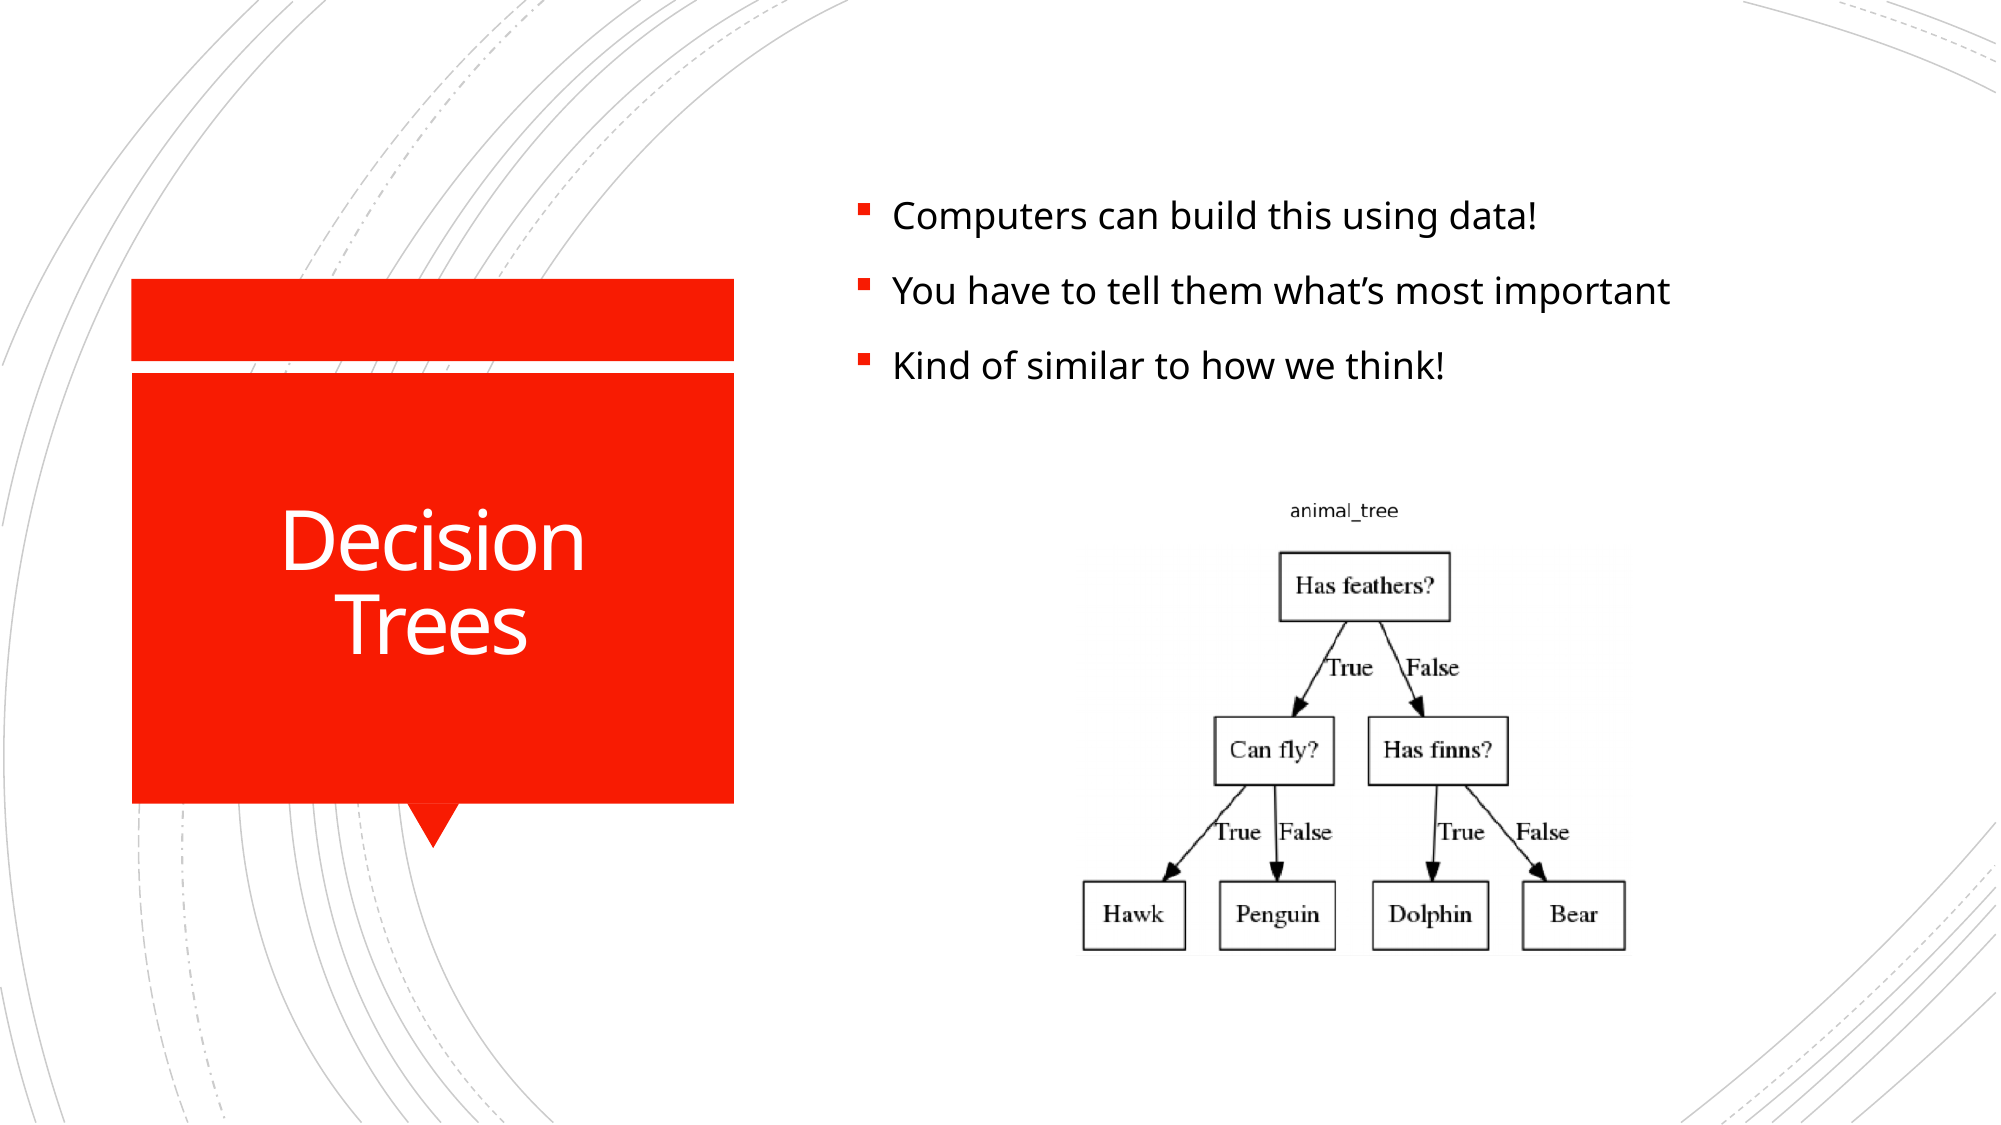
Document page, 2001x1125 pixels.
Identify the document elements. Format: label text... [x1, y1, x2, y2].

list Computers can build this using data! You have to tell them what’s most important Kind of similar to how we think! [839, 131, 1871, 439]
title Decision Trees [145, 385, 720, 789]
picture [972, 477, 1738, 956]
